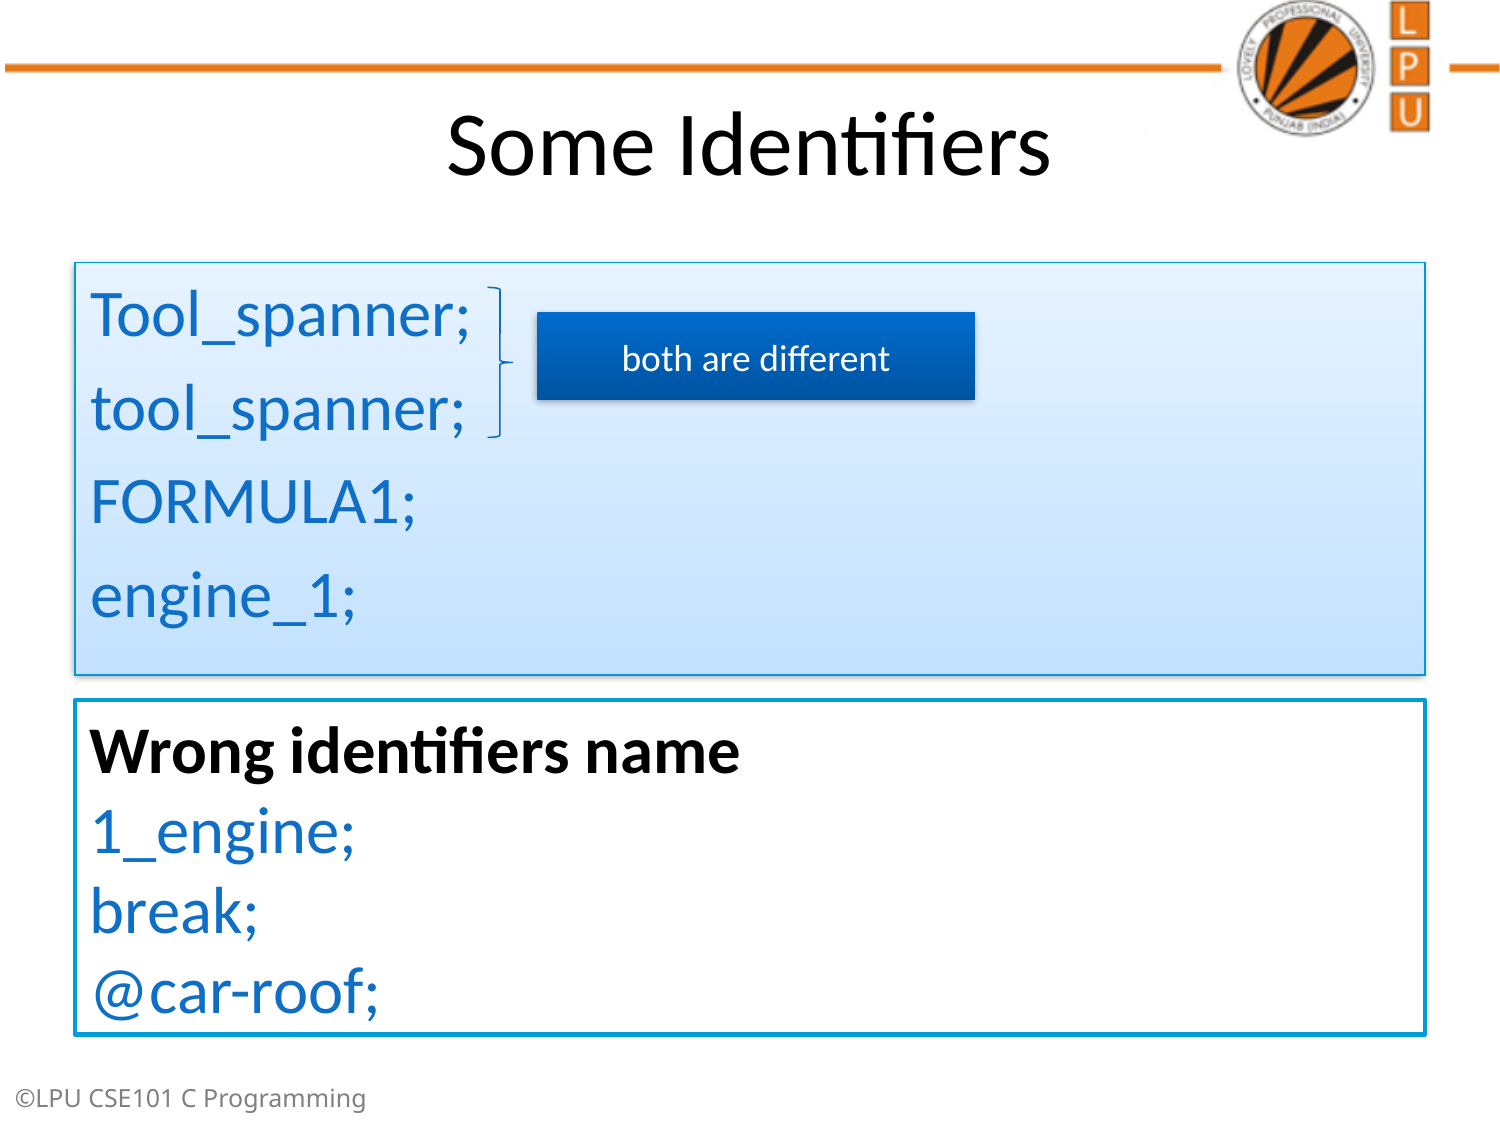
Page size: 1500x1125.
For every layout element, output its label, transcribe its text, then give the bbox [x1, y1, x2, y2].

title Some Identifiers [74, 44, 1426, 233]
text_box Wrong identifiers name 1_engine; break; @car-roof; [73, 698, 1427, 1037]
text_box [487, 286, 514, 439]
picture [5, 0, 1500, 155]
list Tool_spanner; tool_spanner; FORMULA1; engine_1; [74, 262, 1426, 676]
text_box both are different [537, 312, 975, 400]
